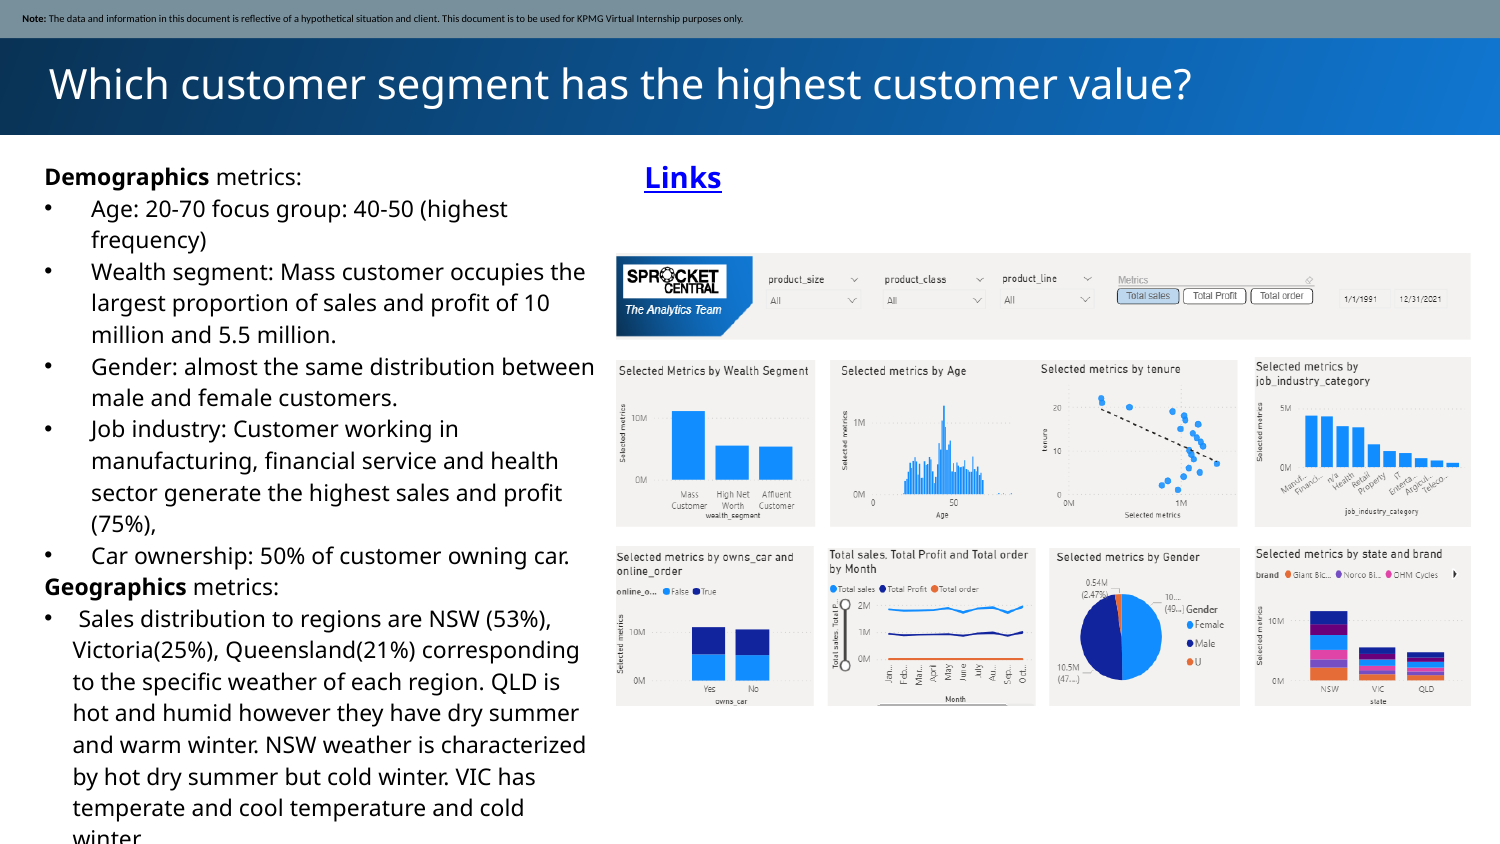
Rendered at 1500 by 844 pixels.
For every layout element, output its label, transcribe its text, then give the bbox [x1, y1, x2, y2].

text_box Which customer segment has the highest customer value? [33, 43, 1439, 124]
text_box Demographics metrics: Age: 20-70 focus group: 40-50 (highest frequency) Wealth segment: Mass customer occupies the largest proportion of sales and profit of 10 million and 5.5 million. Gender: almost the same distribution between male and female customers. Job industry: Customer working in manufacturing, financial service and health sector generate the highest sales and profit (75%), Car ownership: 50% of customer owning car. Geographics metrics: Sales distribution to regions are NSW (53%), Victoria(25%), Queensland(21%) corresponding to the specific weather of each region. QLD is hot and humid however they have dry summer and warm winter. NSW weather is characterized by hot dry summer but cold winter. VIC has temperate and cool temperature and cold winter. [29, 143, 616, 844]
picture [615, 253, 1471, 706]
text_box Note: The data and information in this document is reflective of a hypothetical situation and client. This document is to be used for KPMG Virtual Internship purposes only. [0, 0, 1500, 39]
text_box Links [29, 138, 1435, 214]
text_box [0, 39, 1500, 135]
